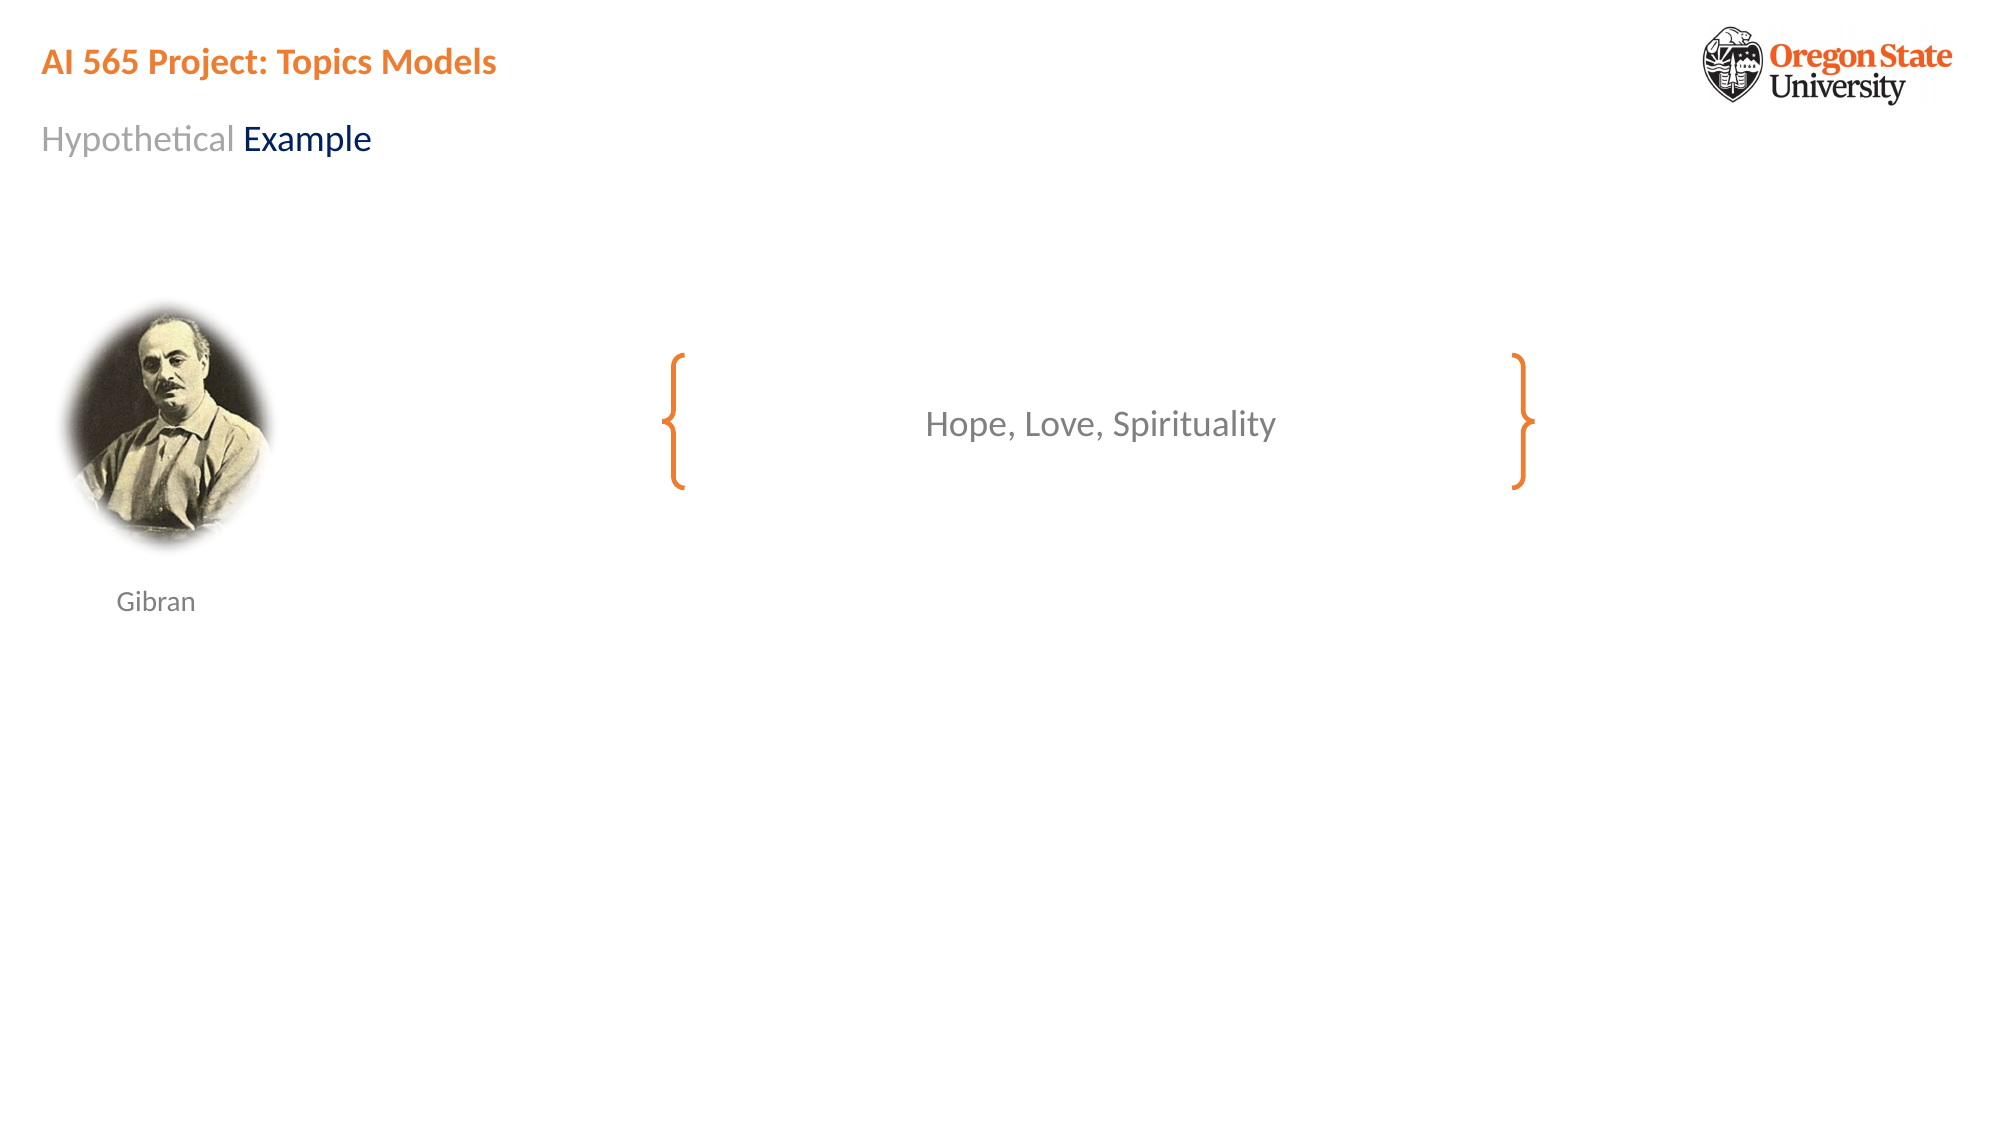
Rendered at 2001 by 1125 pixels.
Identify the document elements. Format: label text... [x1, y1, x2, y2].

text_box Gibran [101, 575, 355, 625]
picture [1701, 22, 1955, 107]
picture [51, 292, 281, 561]
text_box Hypothetical Example [26, 106, 600, 167]
text_box AI 565 Project: Topics Models [26, 29, 769, 90]
text_box [662, 354, 1524, 489]
text_box Hope, Love, Spirituality [910, 391, 1898, 451]
